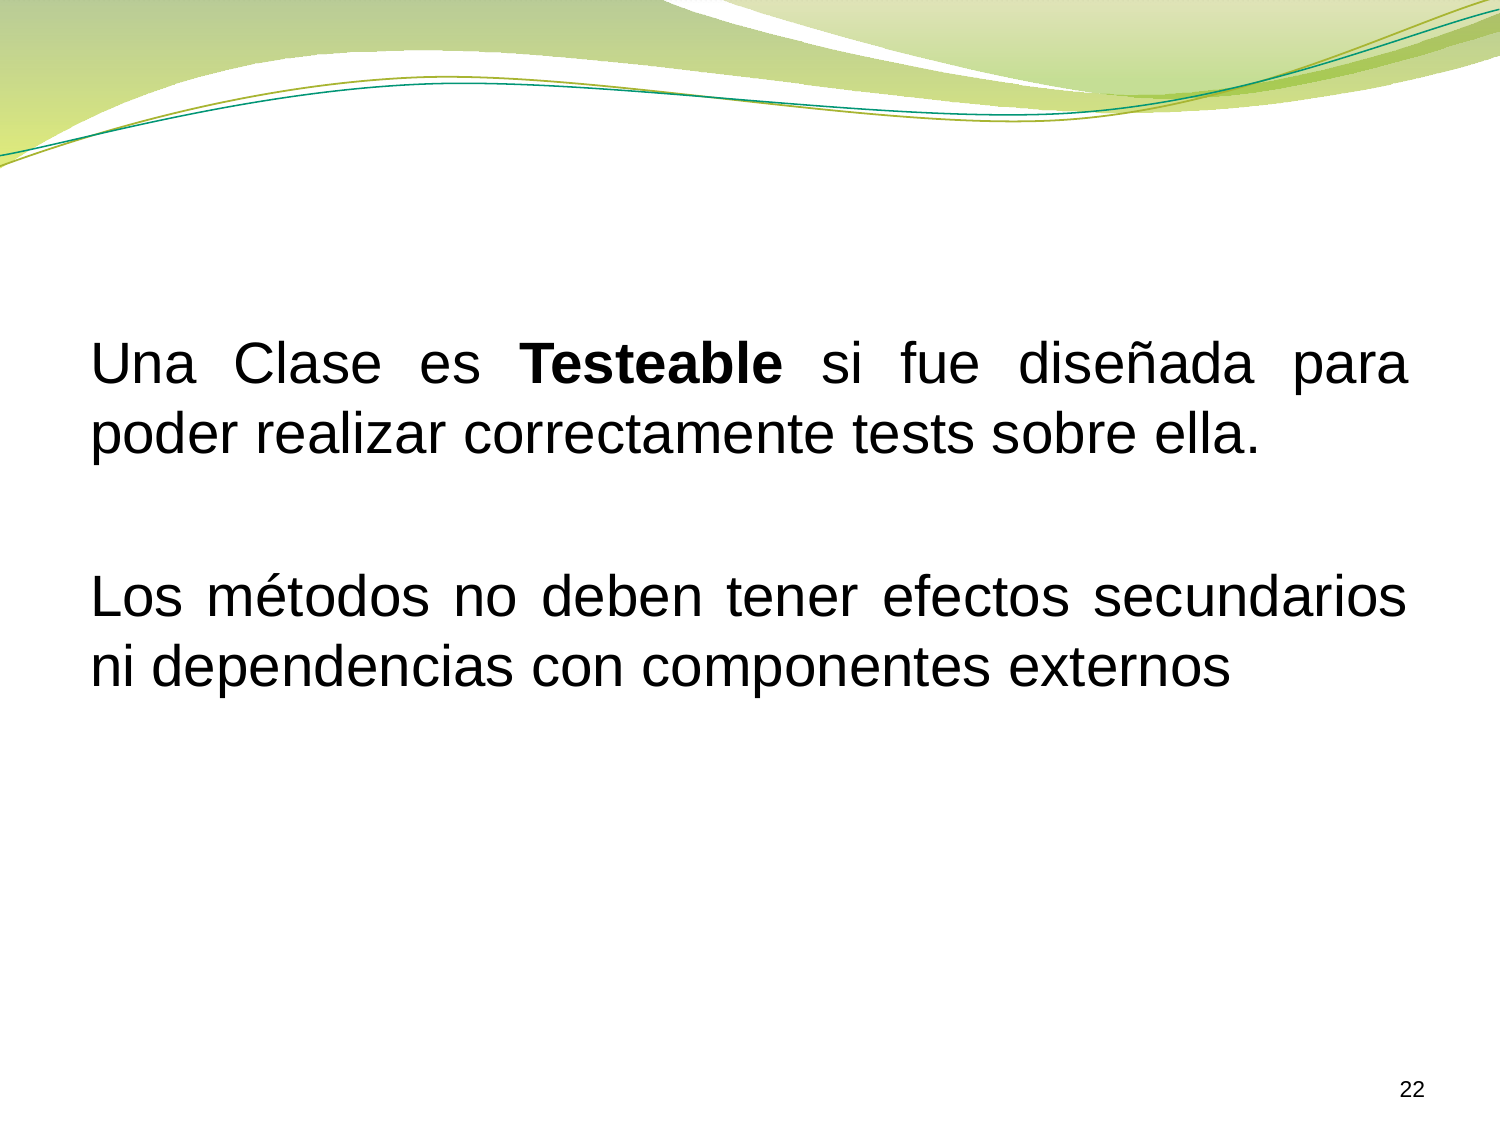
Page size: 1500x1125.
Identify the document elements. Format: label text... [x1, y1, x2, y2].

slide_number ‹#› [1299, 1042, 1425, 1103]
list Una Clase es Testeable si fue diseñada para poder realizar correctamente tests sobre ella. Los métodos no deben tener efectos secundarios ni dependencias con componentes externos [75, 317, 1425, 1038]
